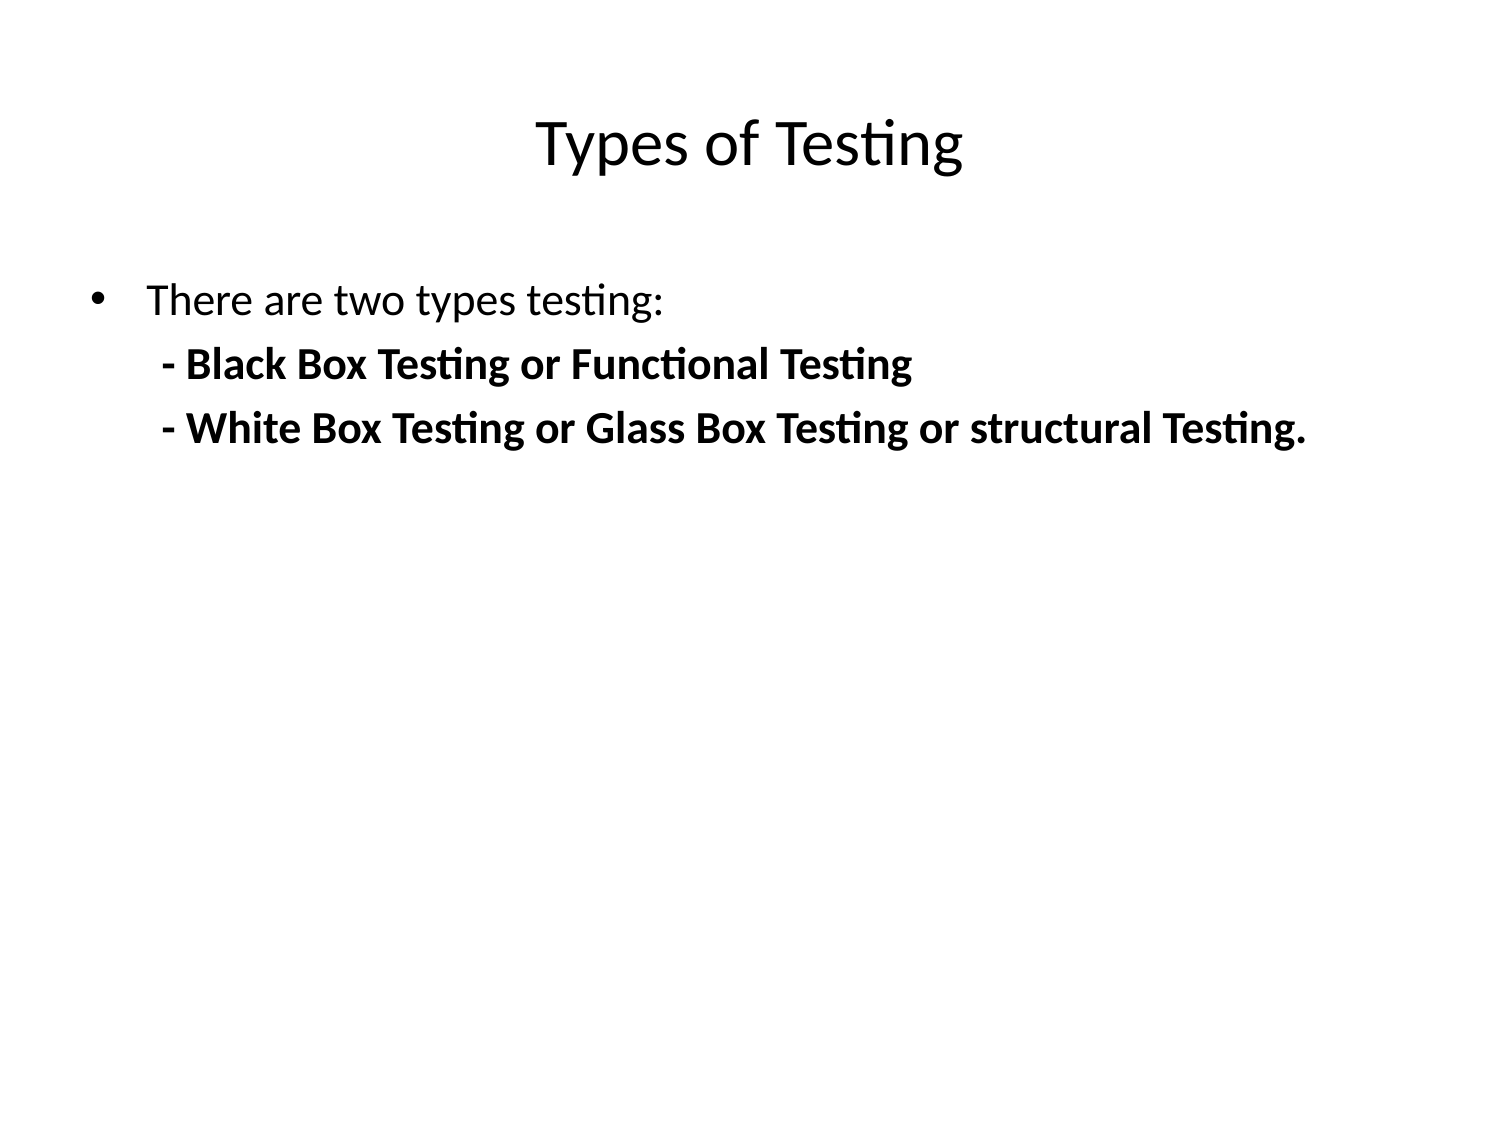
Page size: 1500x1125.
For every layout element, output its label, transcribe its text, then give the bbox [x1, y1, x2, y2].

list There are two types testing: - Black Box Testing or Functional Testing - White Box Testing or Glass Box Testing or structural Testing. [75, 262, 1425, 1005]
title Types of Testing [75, 45, 1425, 233]
